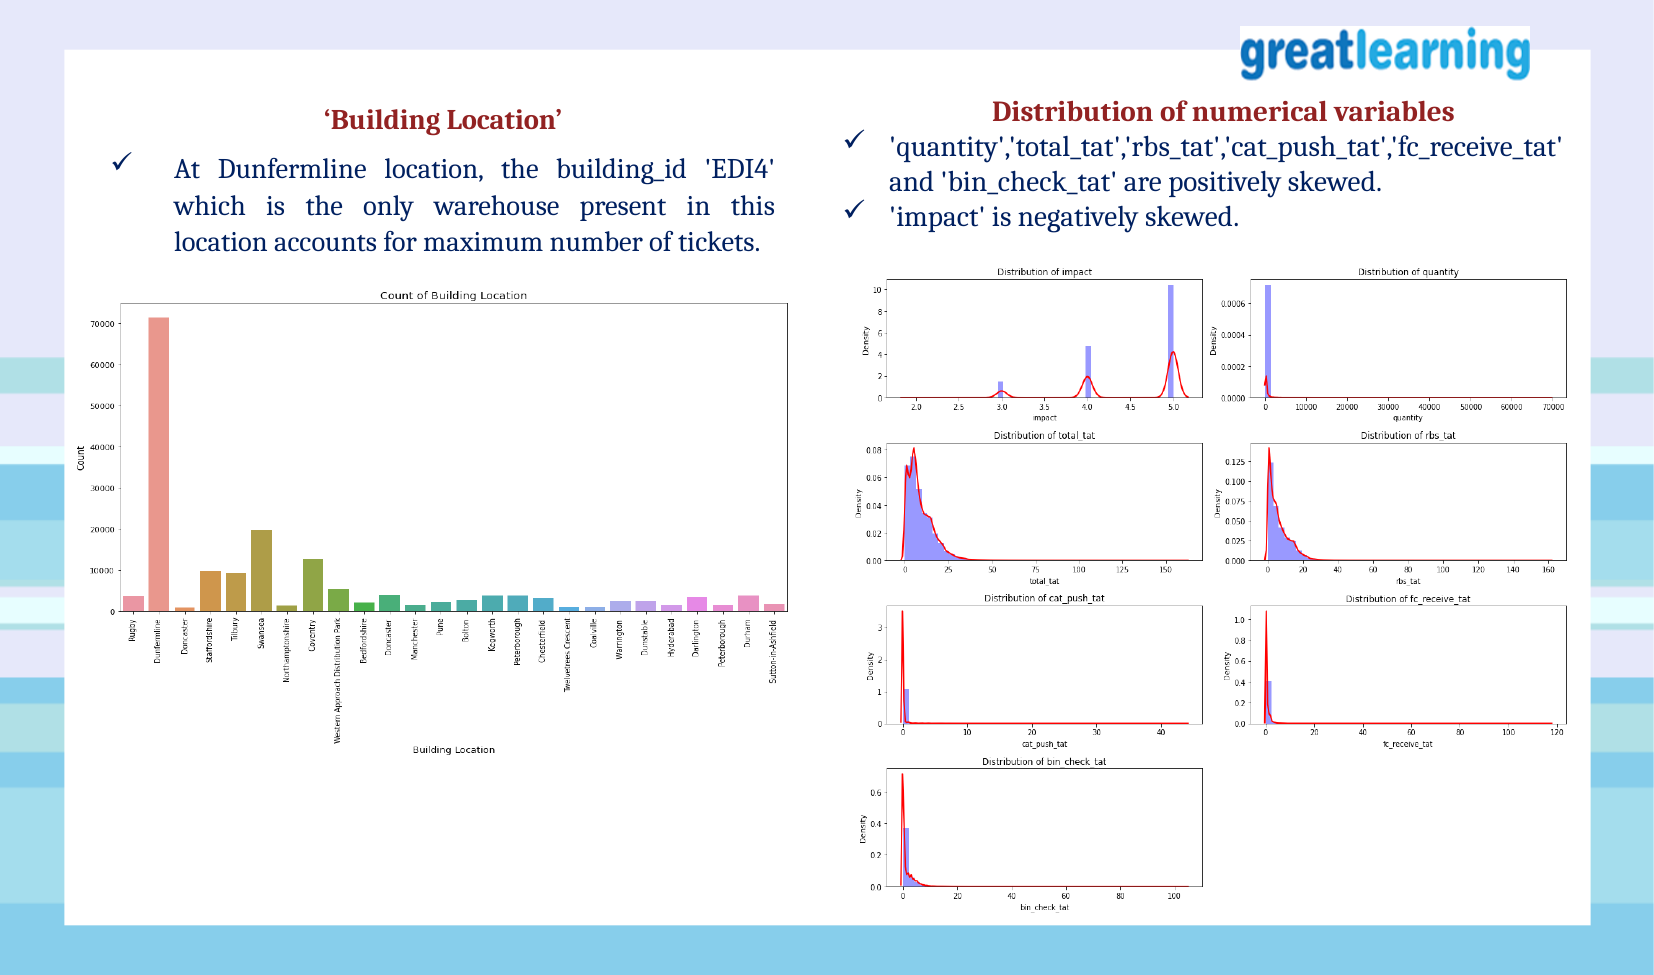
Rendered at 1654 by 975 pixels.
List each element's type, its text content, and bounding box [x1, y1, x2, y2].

picture [0, 0, 1654, 975]
list ‘Building Location’ At Dunfermline location, the building_id 'EDI4' which is the only warehouse present in this location accounts for maximum number of tickets. [94, 91, 792, 269]
text_box Distribution of numerical variables 'quantity','total_tat','rbs_tat','cat_push_tat','fc_receive_tat' and 'bin_check_tat' are positively skewed. 'impact' is negatively skewed. [827, 85, 1620, 240]
